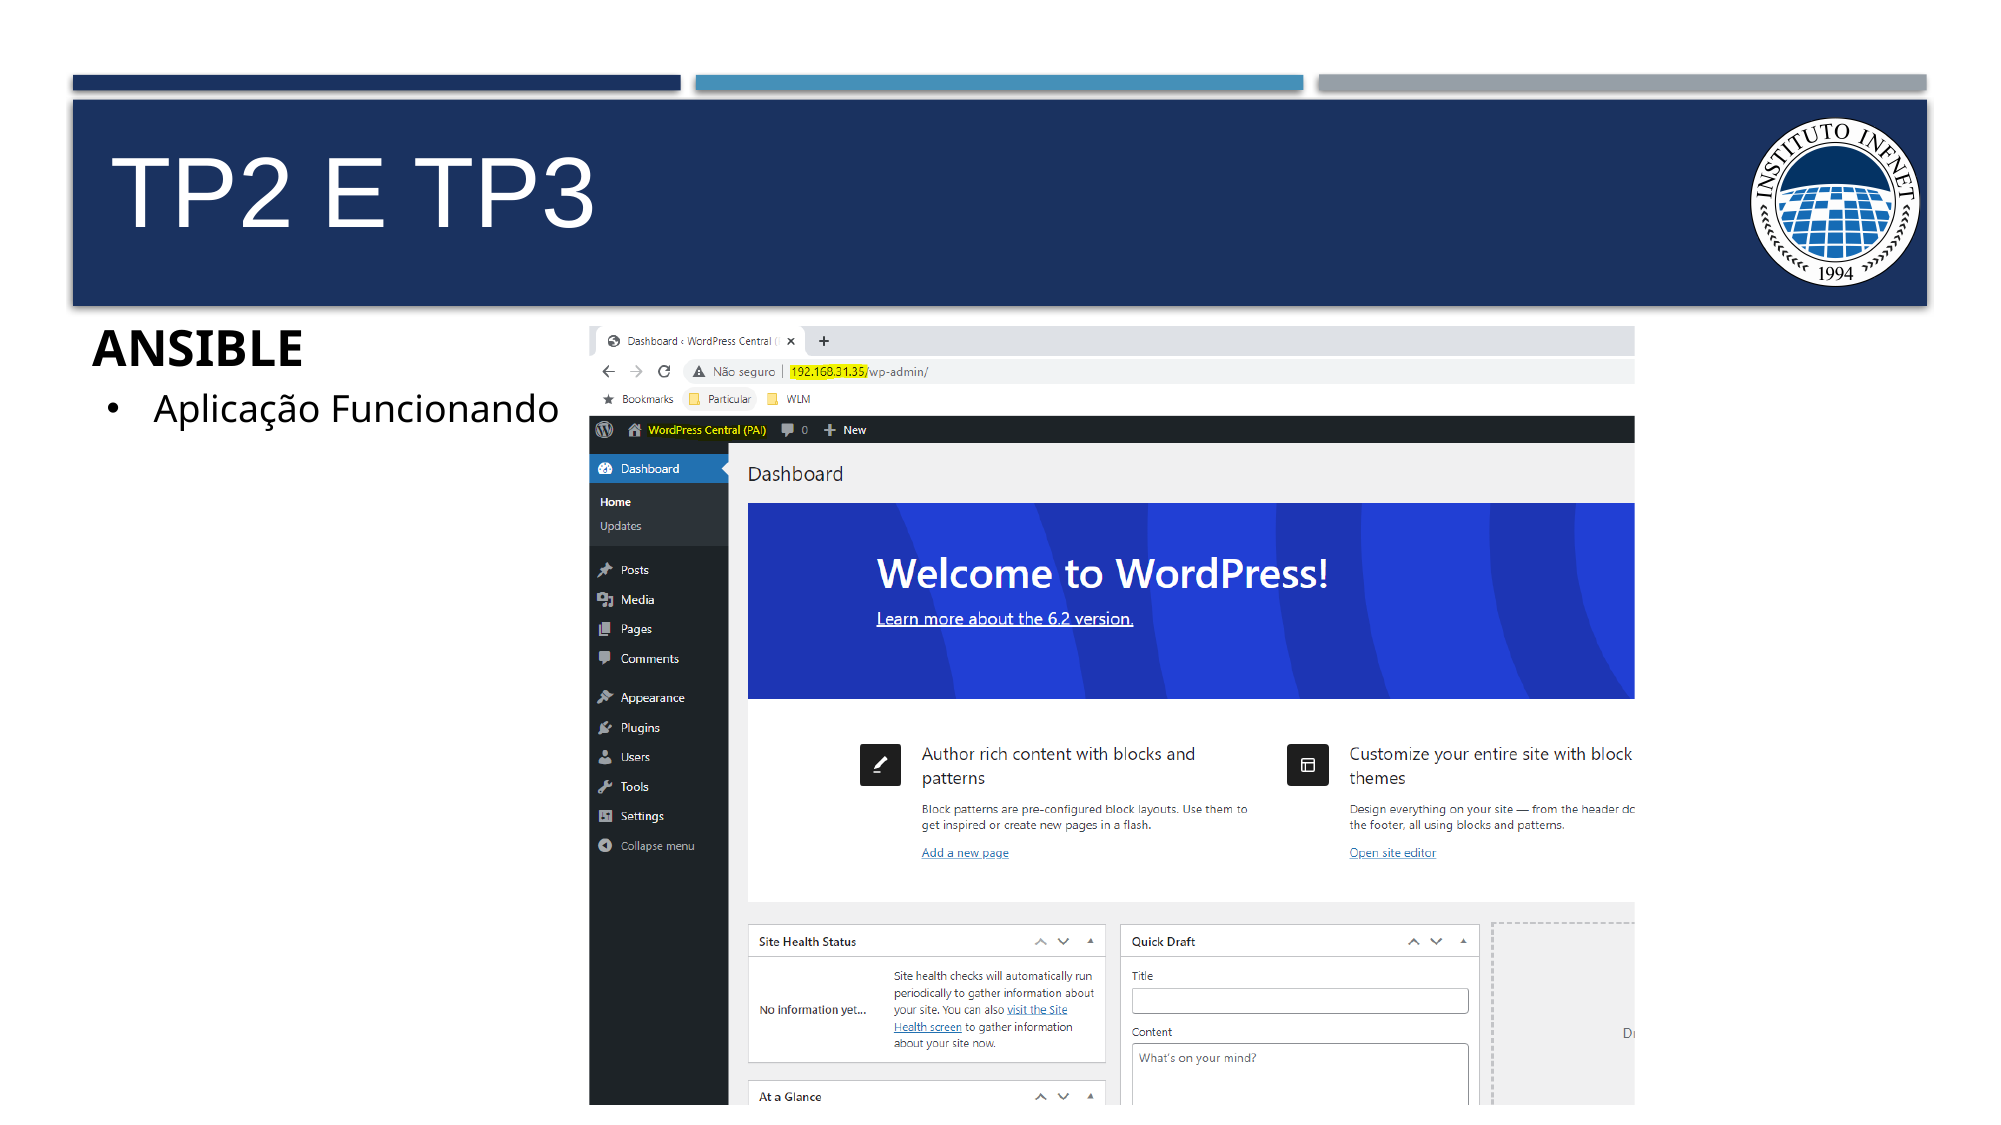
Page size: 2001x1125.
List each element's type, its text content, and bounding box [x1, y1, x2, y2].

picture [588, 325, 1636, 1105]
picture [1749, 116, 1921, 288]
text_box Aplicação Funcionando [91, 377, 582, 528]
text_box ANSIBLE [78, 309, 383, 444]
title TP2 e TP3 [95, 130, 657, 255]
